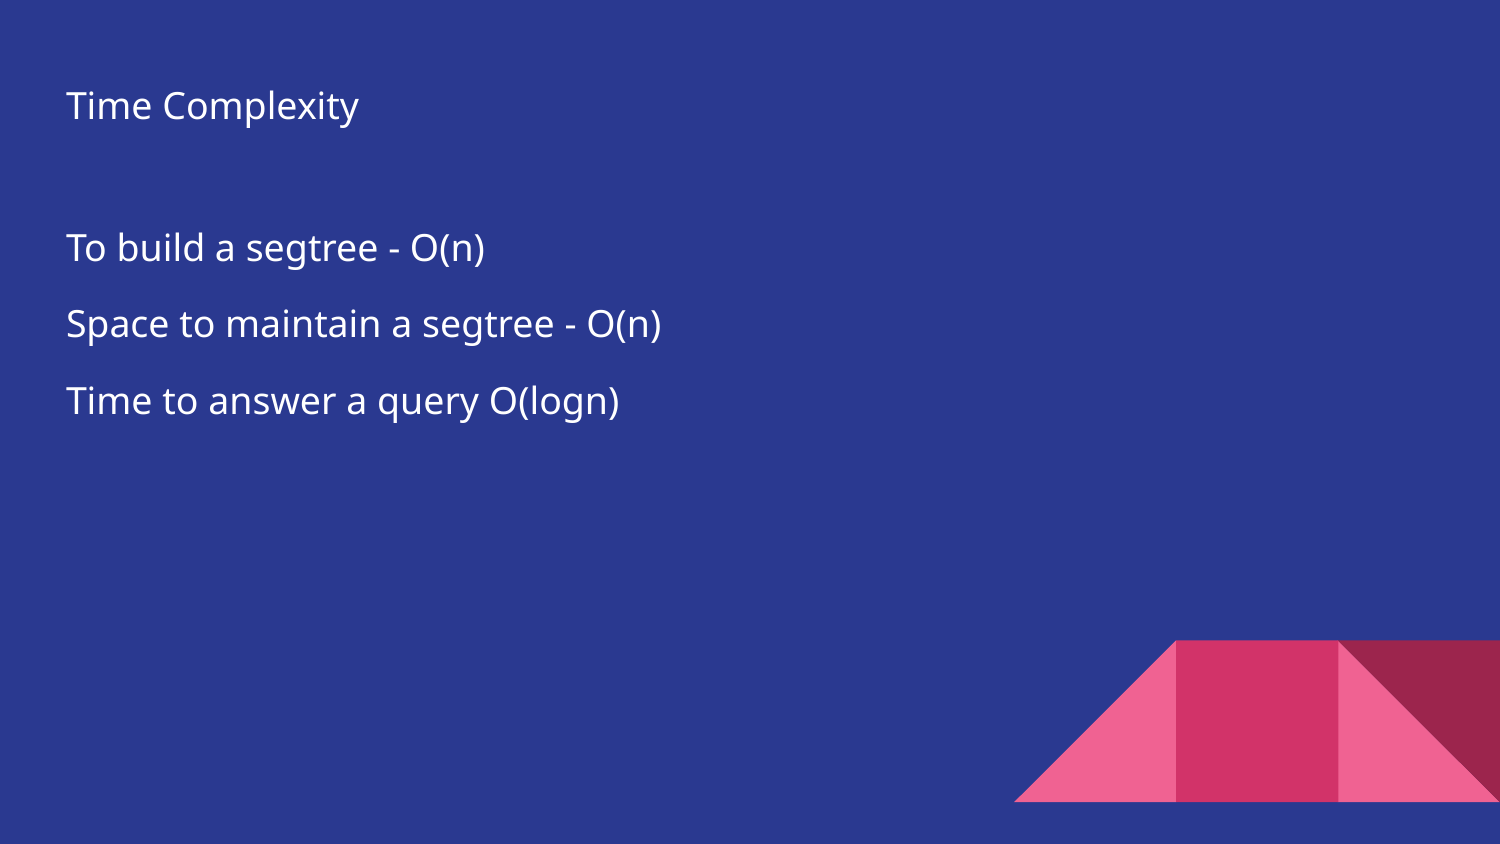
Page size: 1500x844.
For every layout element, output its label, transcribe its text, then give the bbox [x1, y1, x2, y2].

list To build a segtree - O(n) Space to maintain a segtree - O(n) Time to answer a query O(logn) [51, 201, 1449, 750]
title Time Complexity [51, 67, 1449, 167]
